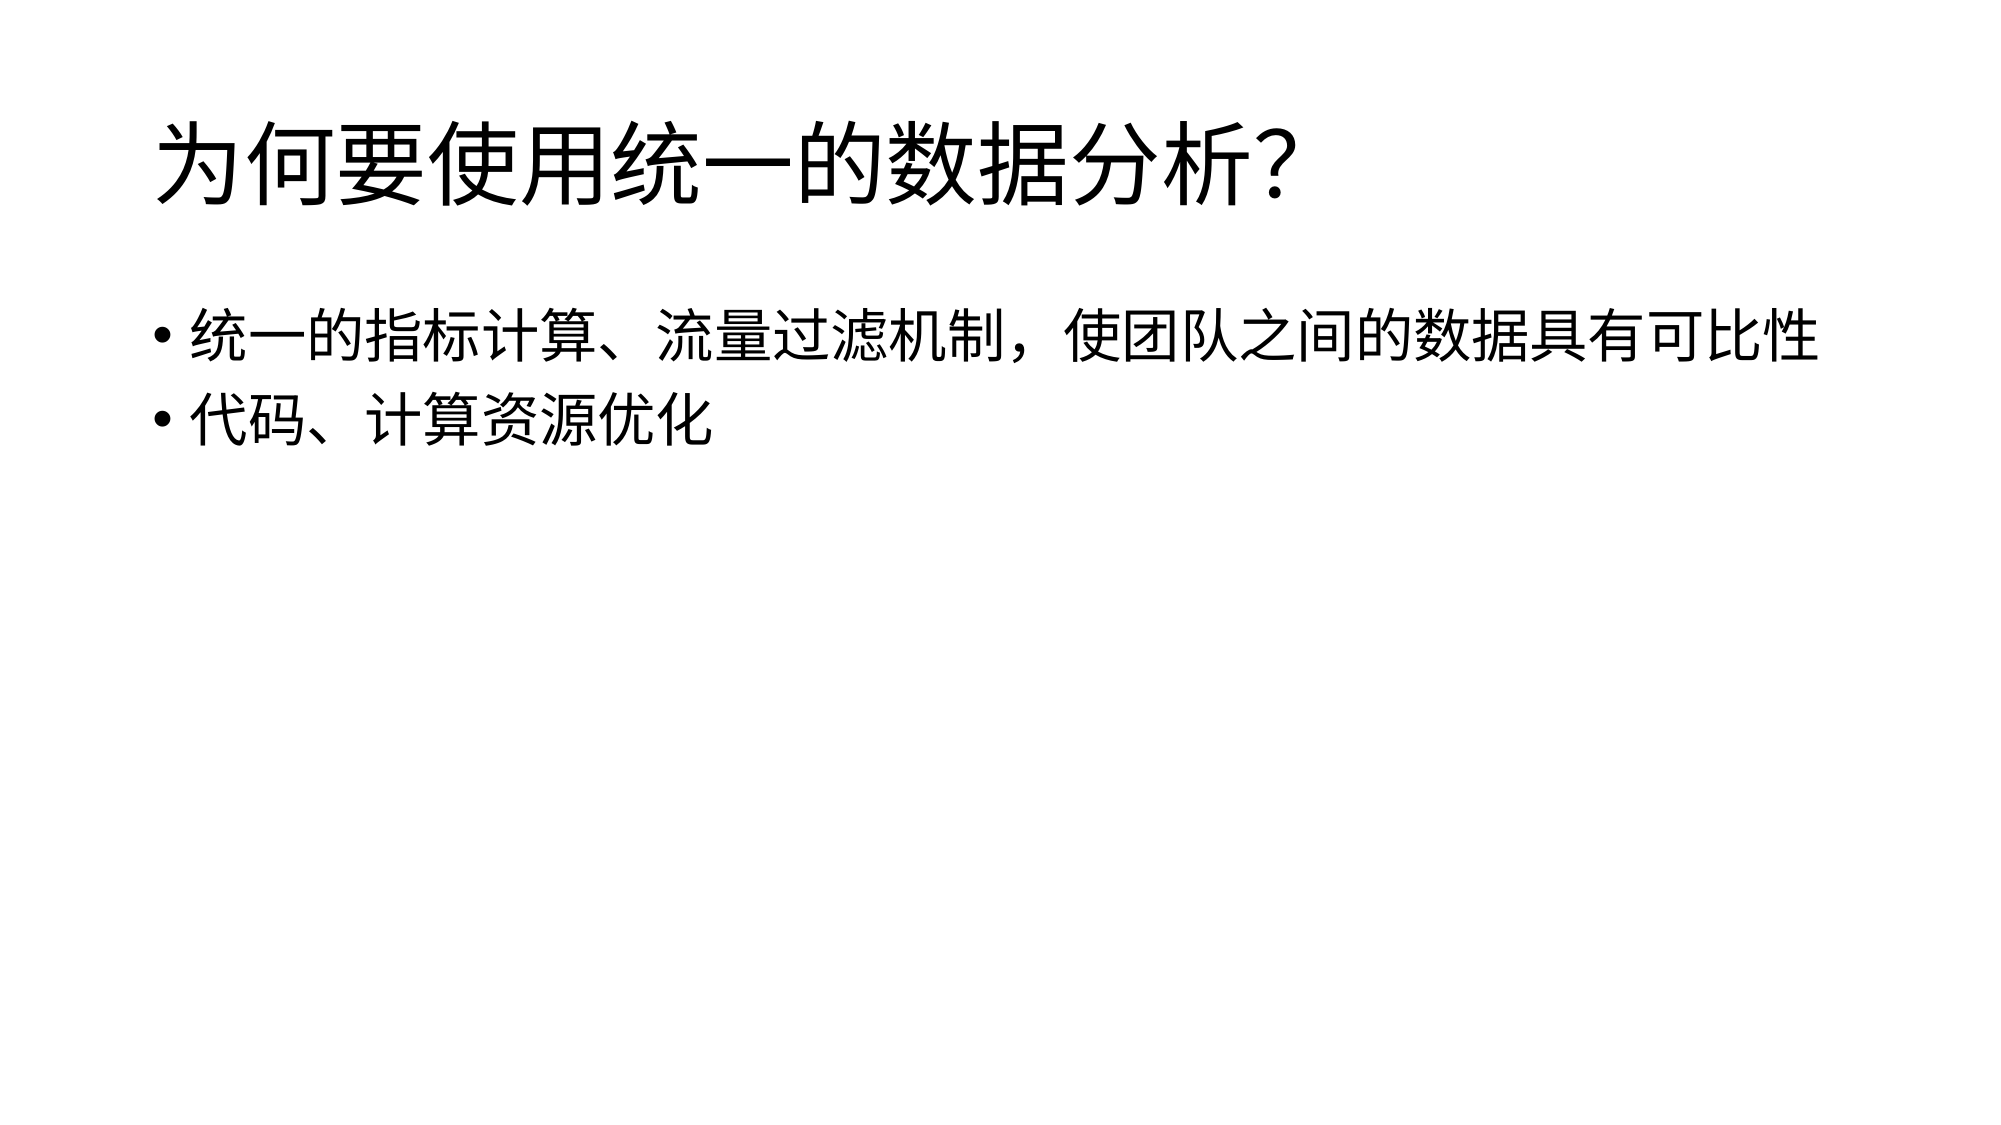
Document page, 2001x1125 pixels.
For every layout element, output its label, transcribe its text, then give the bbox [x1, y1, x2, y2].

title 为何要使用统一的数据分析？ [137, 59, 1863, 278]
list 统一的指标计算、流量过滤机制，使团队之间的数据具有可比性 代码、计算资源优化 [137, 299, 1863, 1014]
